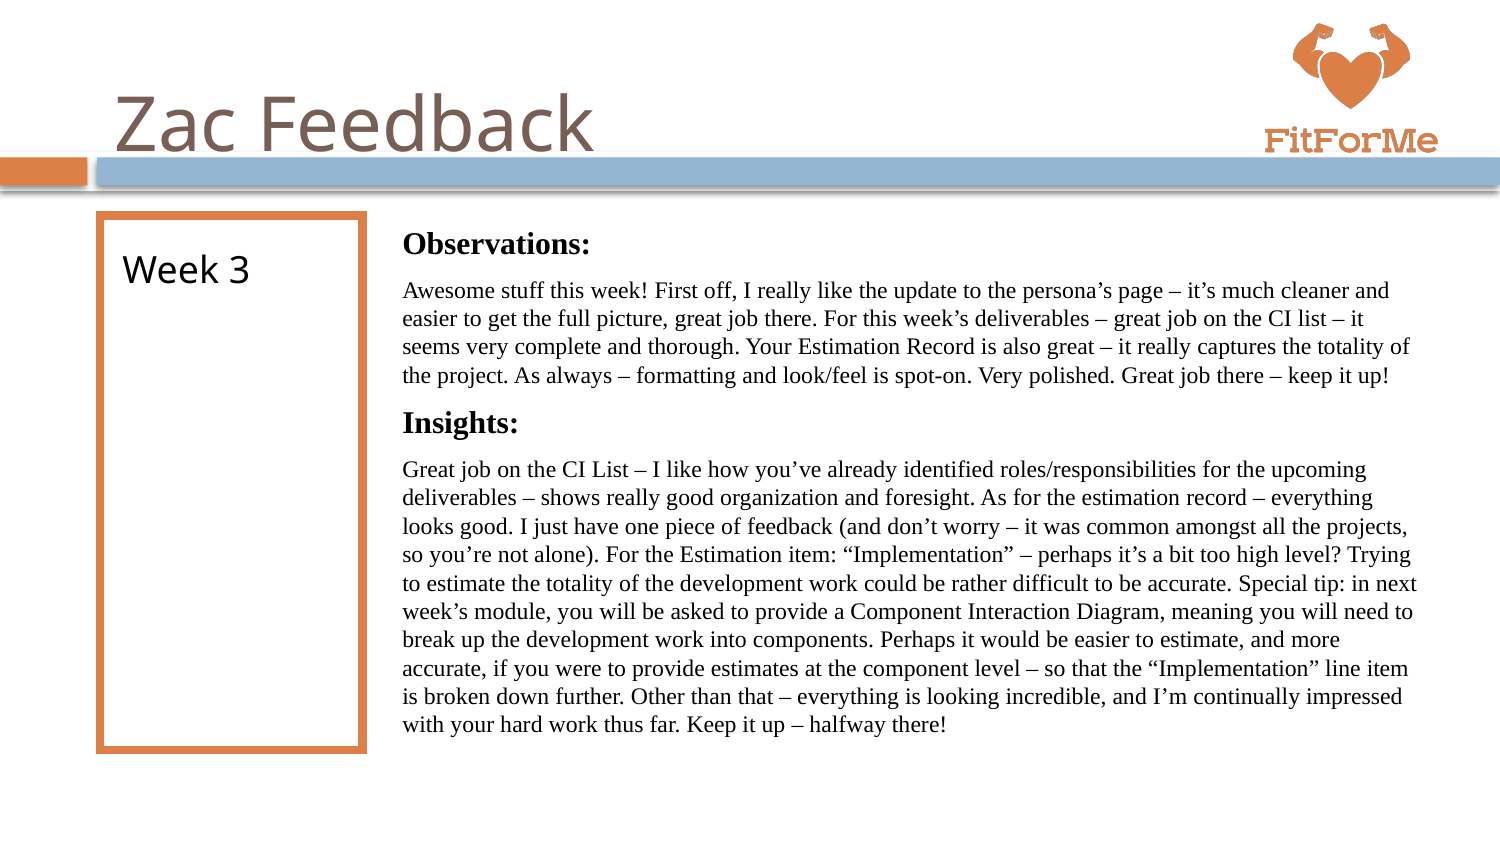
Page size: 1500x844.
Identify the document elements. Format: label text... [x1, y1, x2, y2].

title Zac Feedback [99, 67, 1425, 175]
list Observations: Awesome stuff this week! First off, I really like the update to the persona’s page – it’s much cleaner and easier to get the full picture, great job there. For this week’s deliverables – great job on the CI list – it seems very complete and thorough. Your Estimation Record is also great – it really captures the totality of the project. As always – formatting and look/feel is spot-on. Very polished. Great job there – keep it up! Insights: Great job on the CI List – I like how you’ve already identified roles/responsibilities for the upcoming deliverables – shows really good organization and foresight. As for the estimation record – everything looks good. I just have one piece of feedback (and don’t worry – it was common amongst all the projects, so you’re not alone). For the Estimation item: “Implementation” – perhaps it’s a bit too high level? Trying to estimate the totality of the development work could be rather difficult to be accurate. Special tip: in next week’s module, you will be asked to provide a Component Interaction Diagram, meaning you will need to break up the development work into components. Perhaps it would be easier to estimate, and more accurate, if you were to provide estimates at the component level – so that the “Implementation” line item is broken down further. Other than that – everything is looking incredible, and I’m continually impressed with your hard work thus far. Keep it up – halfway there! [387, 215, 1438, 760]
list Week 3 [96, 211, 367, 754]
picture [1254, 12, 1449, 164]
